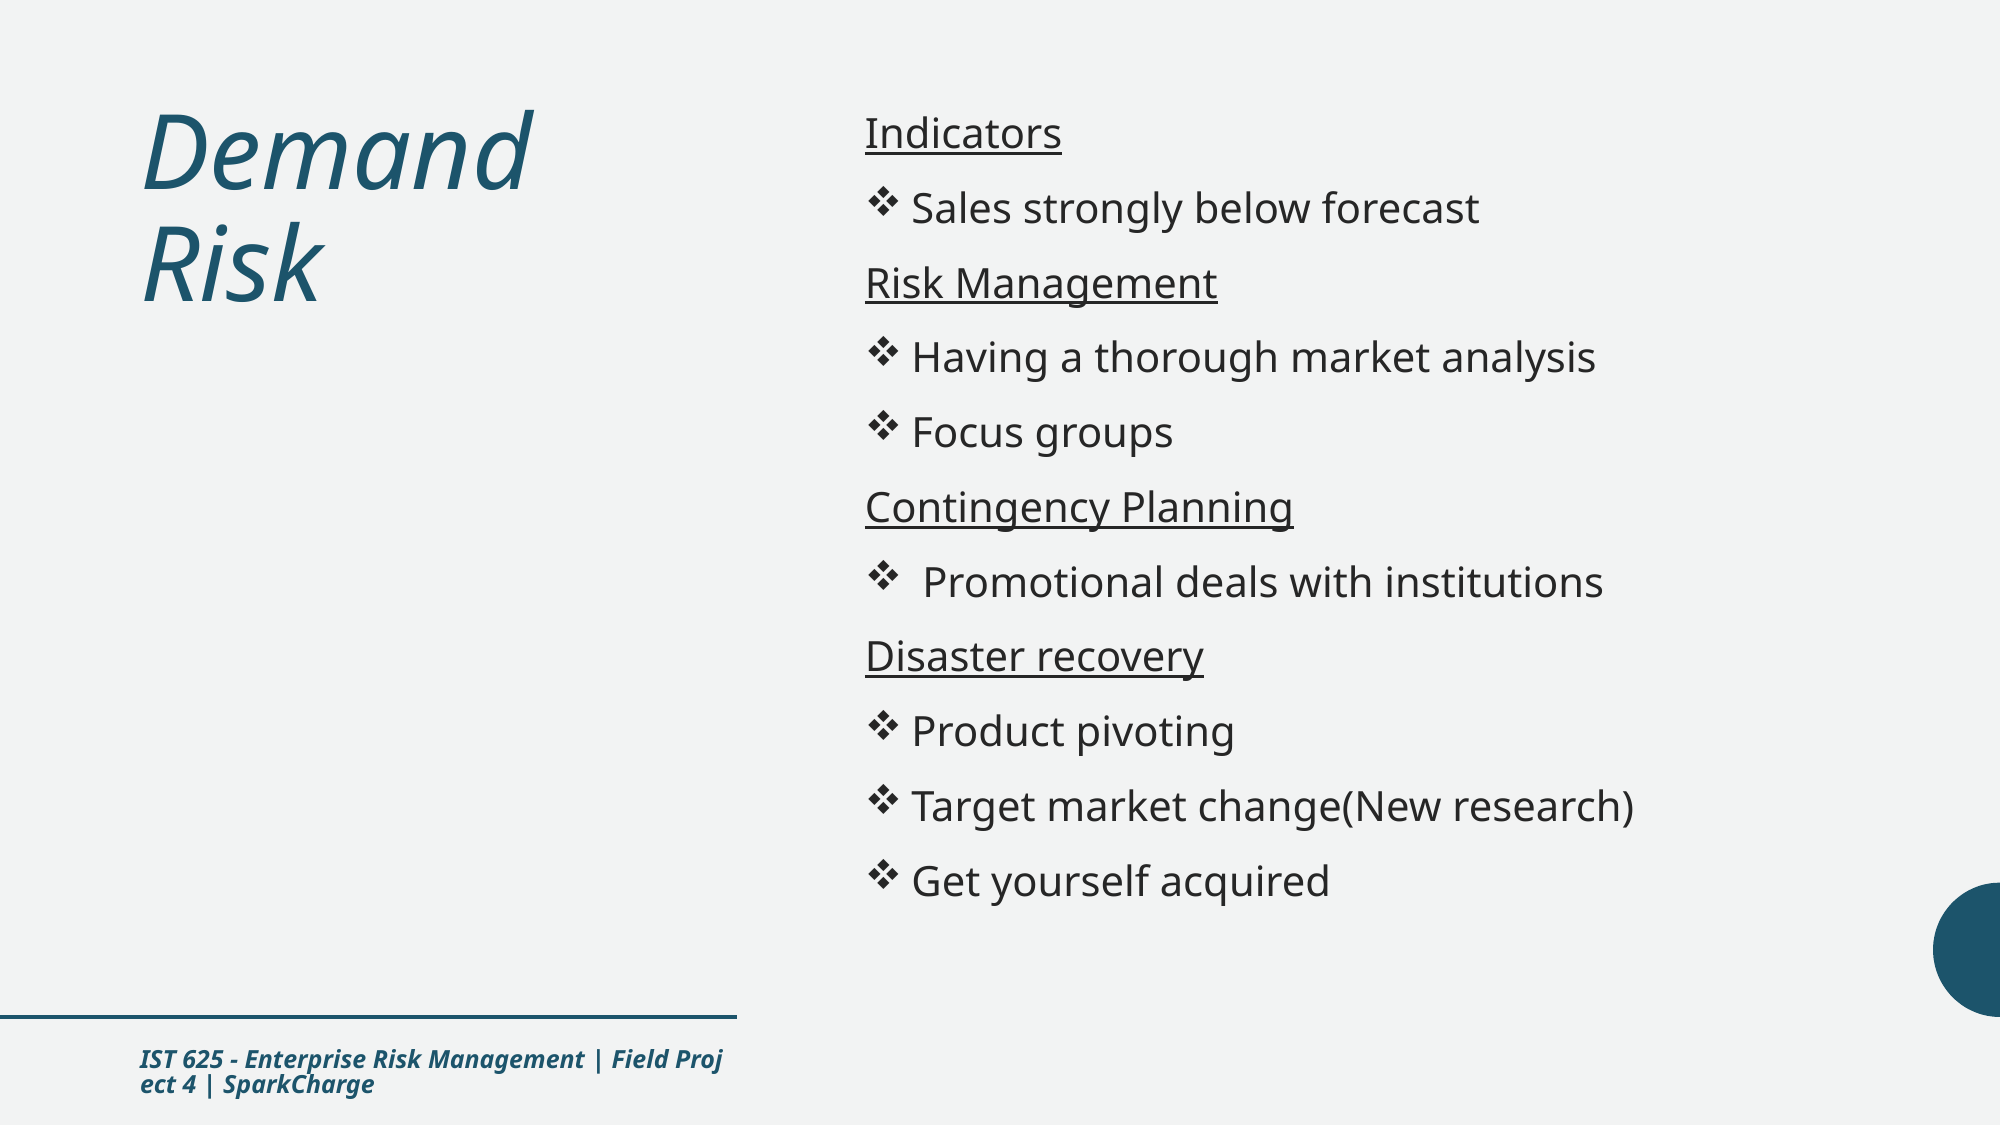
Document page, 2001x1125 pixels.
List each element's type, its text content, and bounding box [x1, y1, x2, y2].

footer IST 625 - Enterprise Risk Management | Field Project 4 | SparkCharge [125, 1035, 751, 1096]
title Demand Risk [125, 91, 754, 905]
list Indicators Sales strongly below forecast Risk Management Having a thorough market analysis Focus groups Contingency Planning Promotional deals with institutions Disaster recovery Product pivoting Target market change(New research) Get yourself acquired [849, 93, 1875, 1022]
